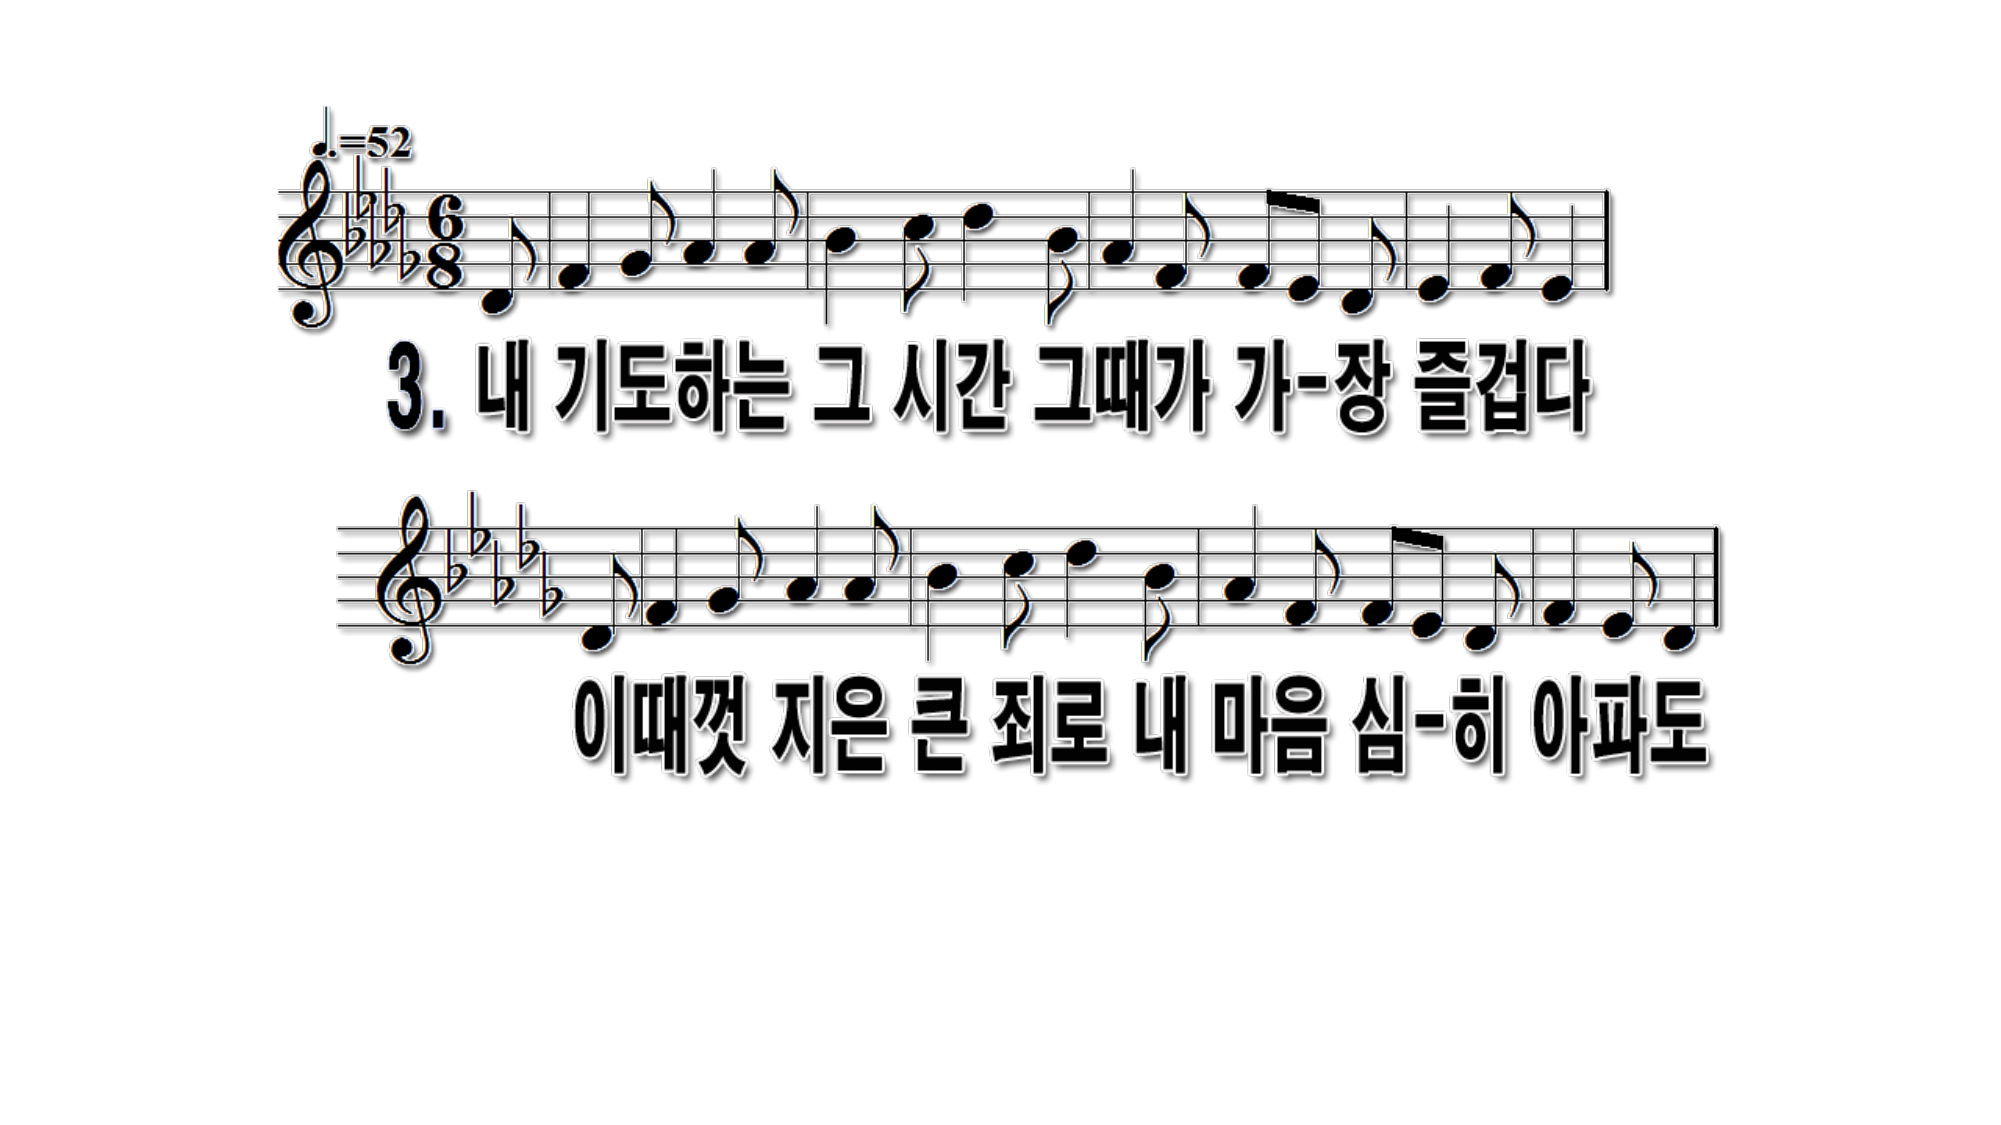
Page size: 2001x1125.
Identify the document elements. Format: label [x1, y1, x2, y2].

picture [249, 0, 1750, 835]
